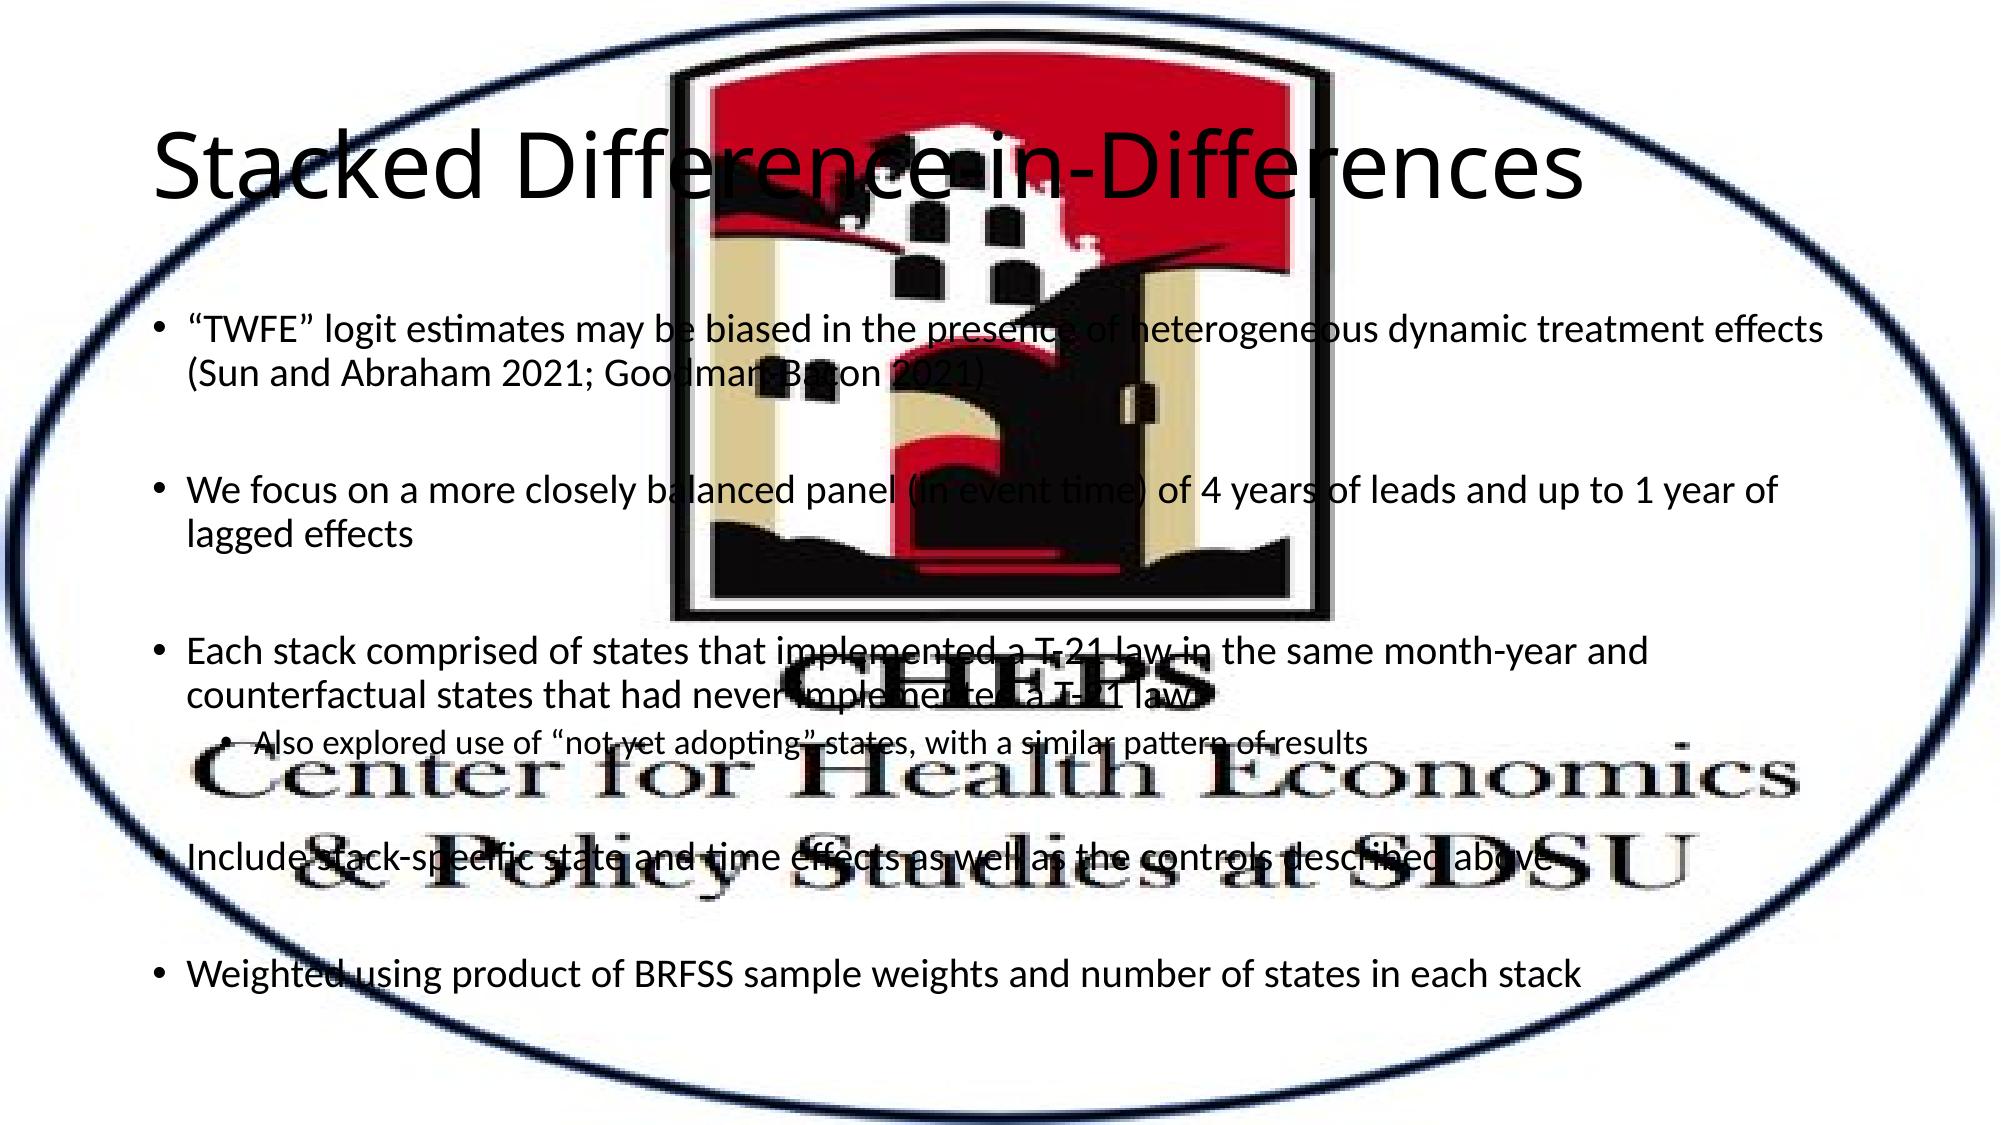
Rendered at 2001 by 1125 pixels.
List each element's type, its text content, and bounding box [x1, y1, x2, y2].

list “TWFE” logit estimates may be biased in the presence of heterogeneous dynamic treatment effects (Sun and Abraham 2021; Goodman-Bacon 2021) We focus on a more closely balanced panel (in event time) of 4 years of leads and up to 1 year of lagged effects Each stack comprised of states that implemented a T-21 law in the same month-year and counterfactual states that had never implemented a T-21 law Also explored use of “not yet adopting” states, with a similar pattern of results Include stack-specific state and time effects as well as the controls described above Weighted using product of BRFSS sample weights and number of states in each stack [137, 299, 1863, 1014]
picture [0, 0, 2001, 1125]
title Stacked Difference-in-Differences [137, 59, 1863, 278]
